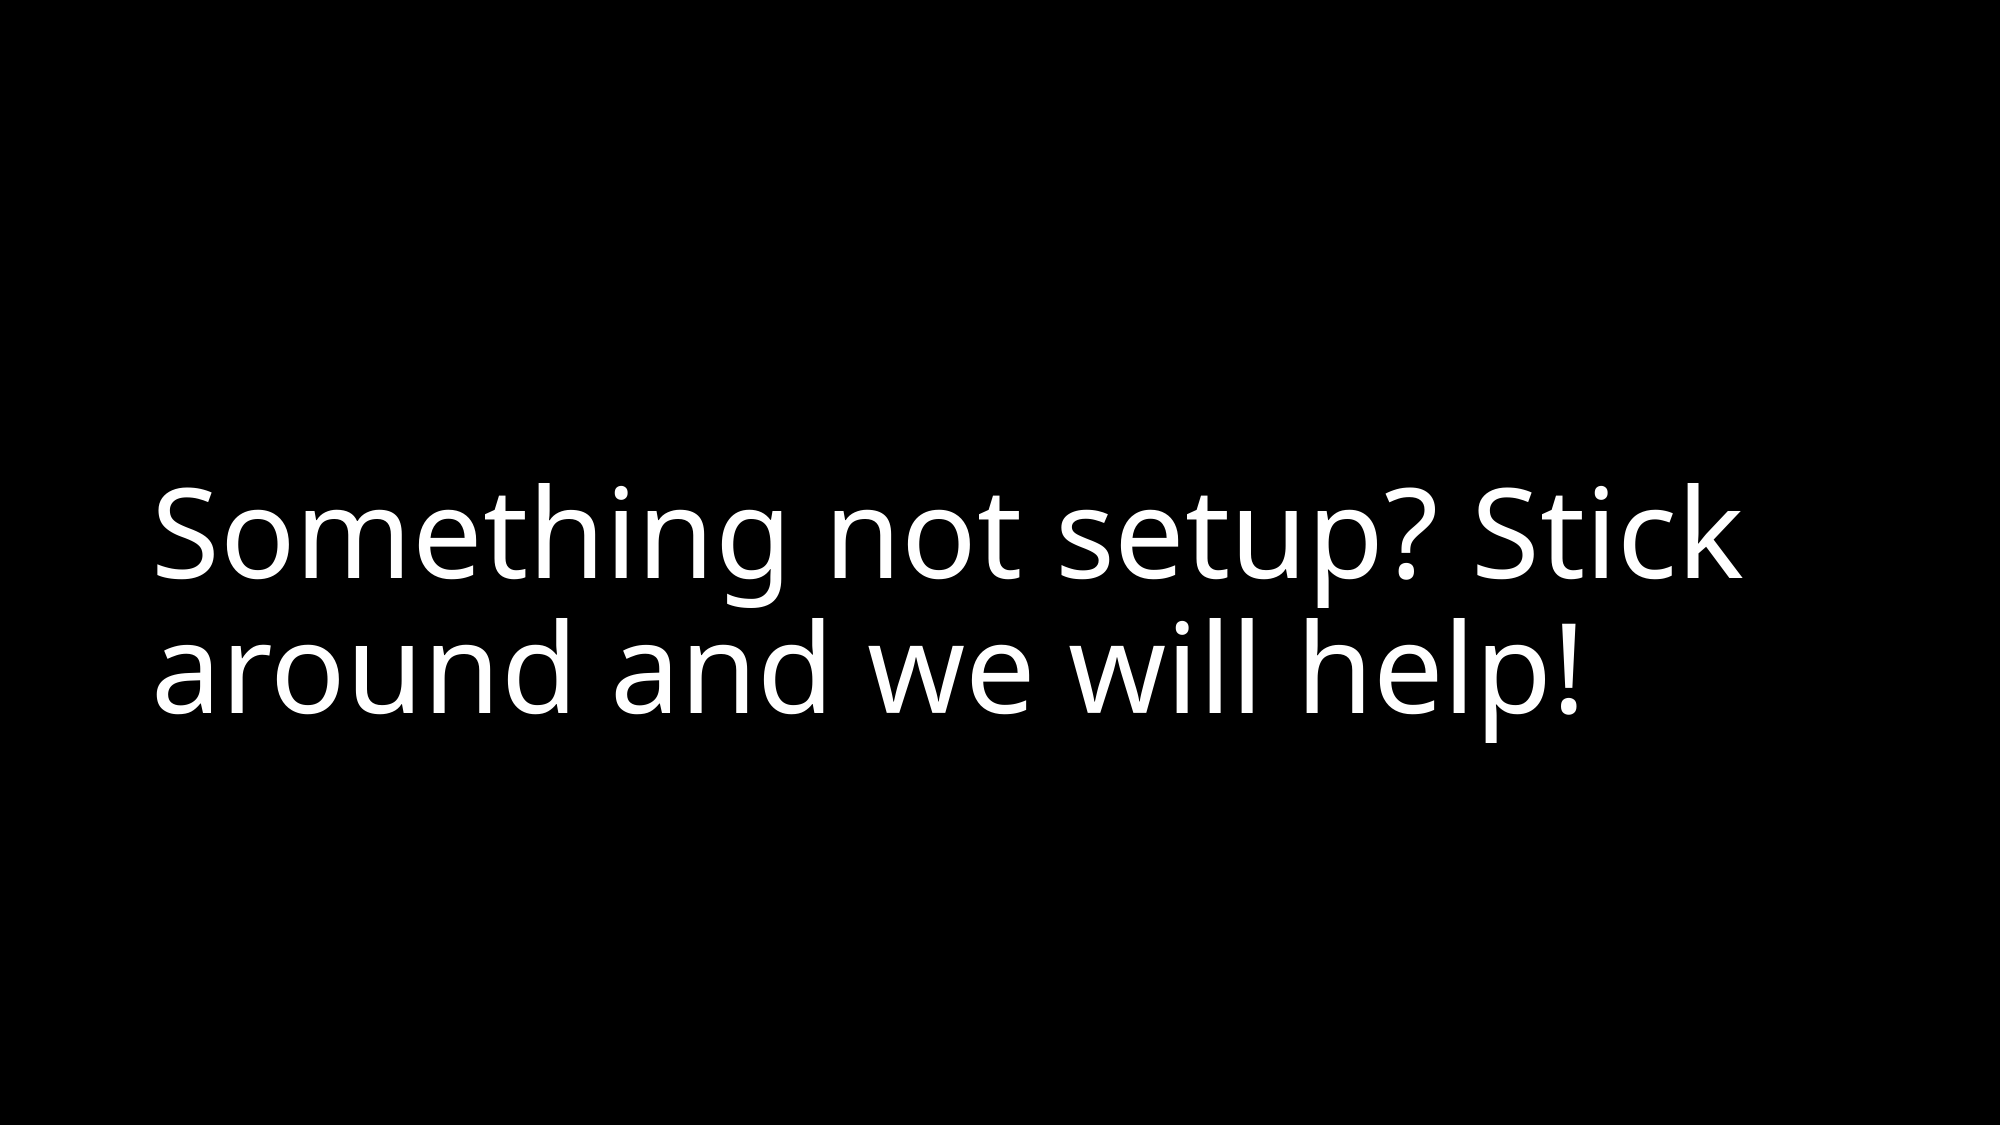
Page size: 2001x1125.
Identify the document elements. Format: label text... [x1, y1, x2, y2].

title Something not setup? Stick around and we will help! [136, 280, 1862, 749]
